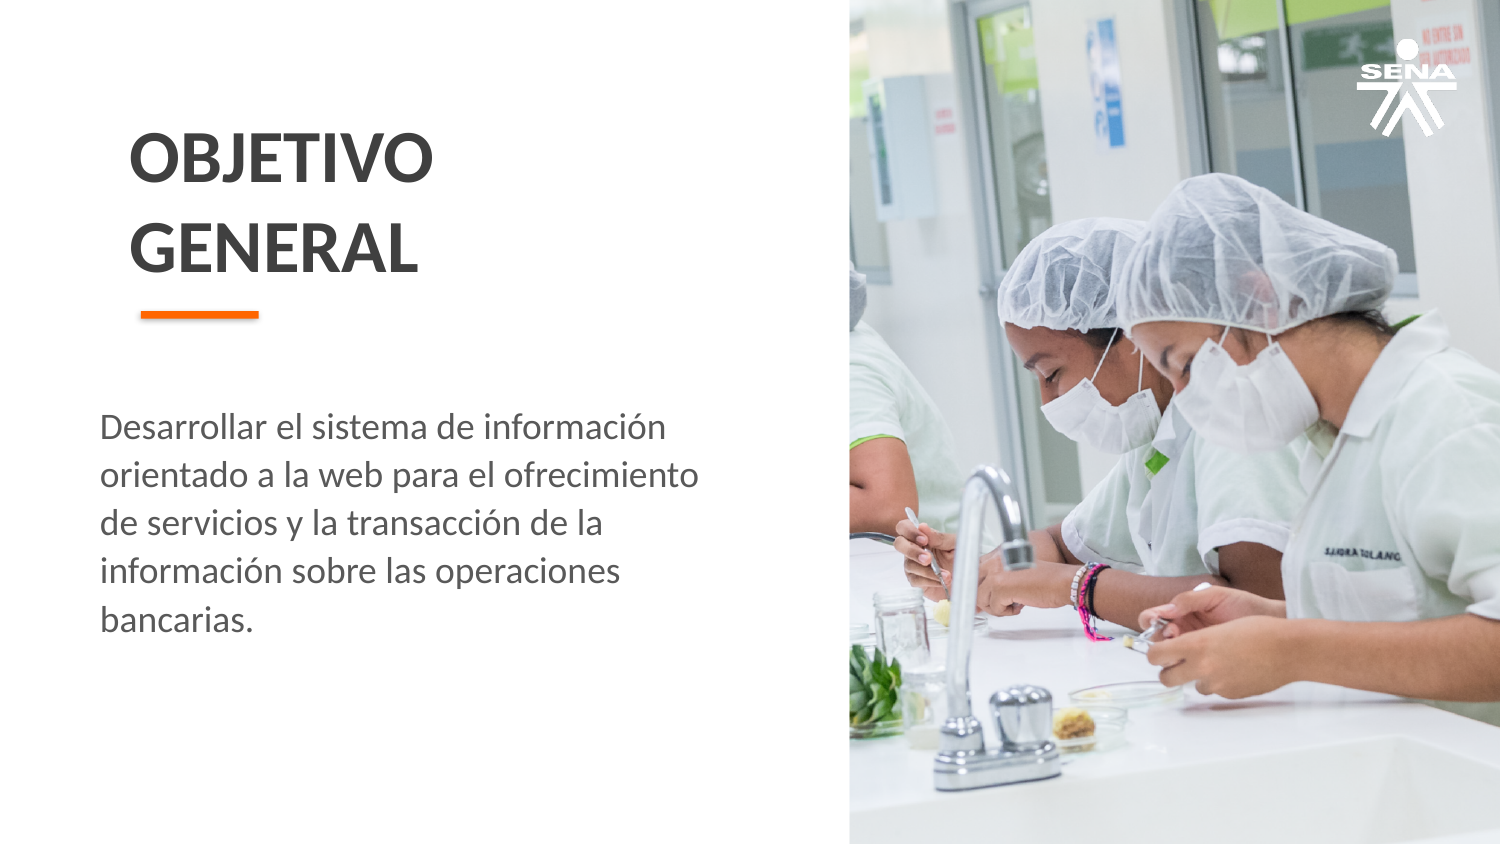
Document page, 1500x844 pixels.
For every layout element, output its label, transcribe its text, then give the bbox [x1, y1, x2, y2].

text_box Desarrollar el sistema de información orientado a la web para el ofrecimiento de servicios y la transacción de la información sobre las operaciones bancarias. [85, 391, 750, 647]
text_box [140, 310, 259, 319]
picture [0, 0, 1500, 844]
text_box OBJETIVO GENERAL [114, 100, 686, 296]
